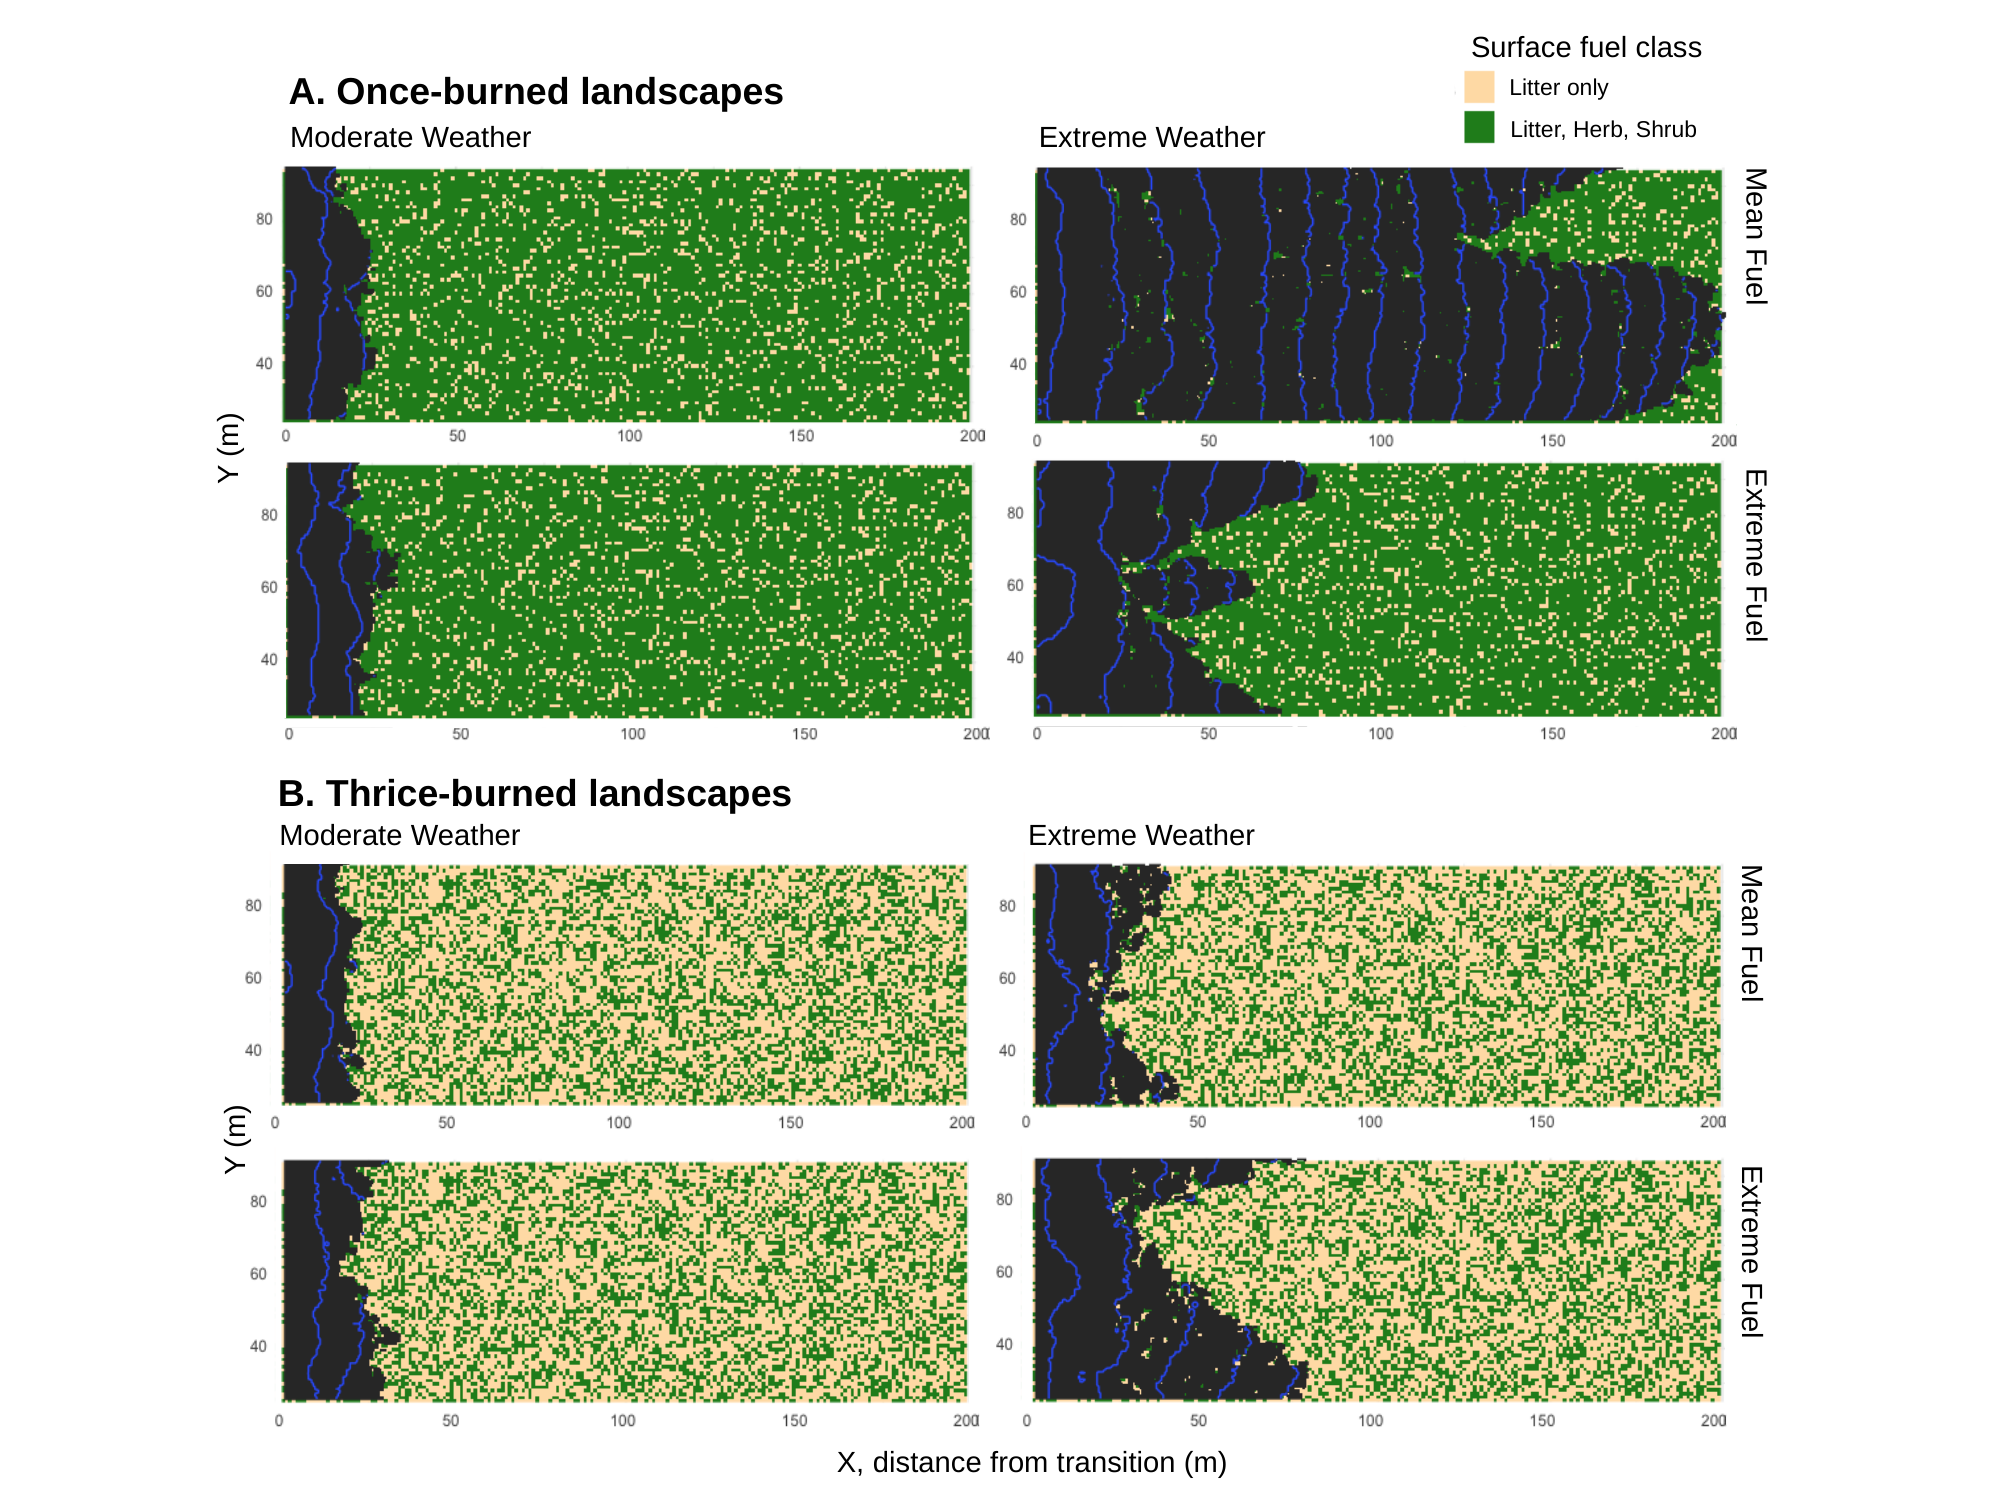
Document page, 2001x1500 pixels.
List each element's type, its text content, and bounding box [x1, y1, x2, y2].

text_box A. Once-burned landscapes [273, 59, 800, 110]
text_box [250, 110, 1784, 752]
text_box Y (m) [208, 1089, 239, 1191]
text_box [1454, 21, 1719, 150]
text_box X, distance from transition (m) [822, 1438, 1243, 1487]
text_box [239, 761, 1779, 1438]
text_box Y (m) [201, 398, 250, 499]
